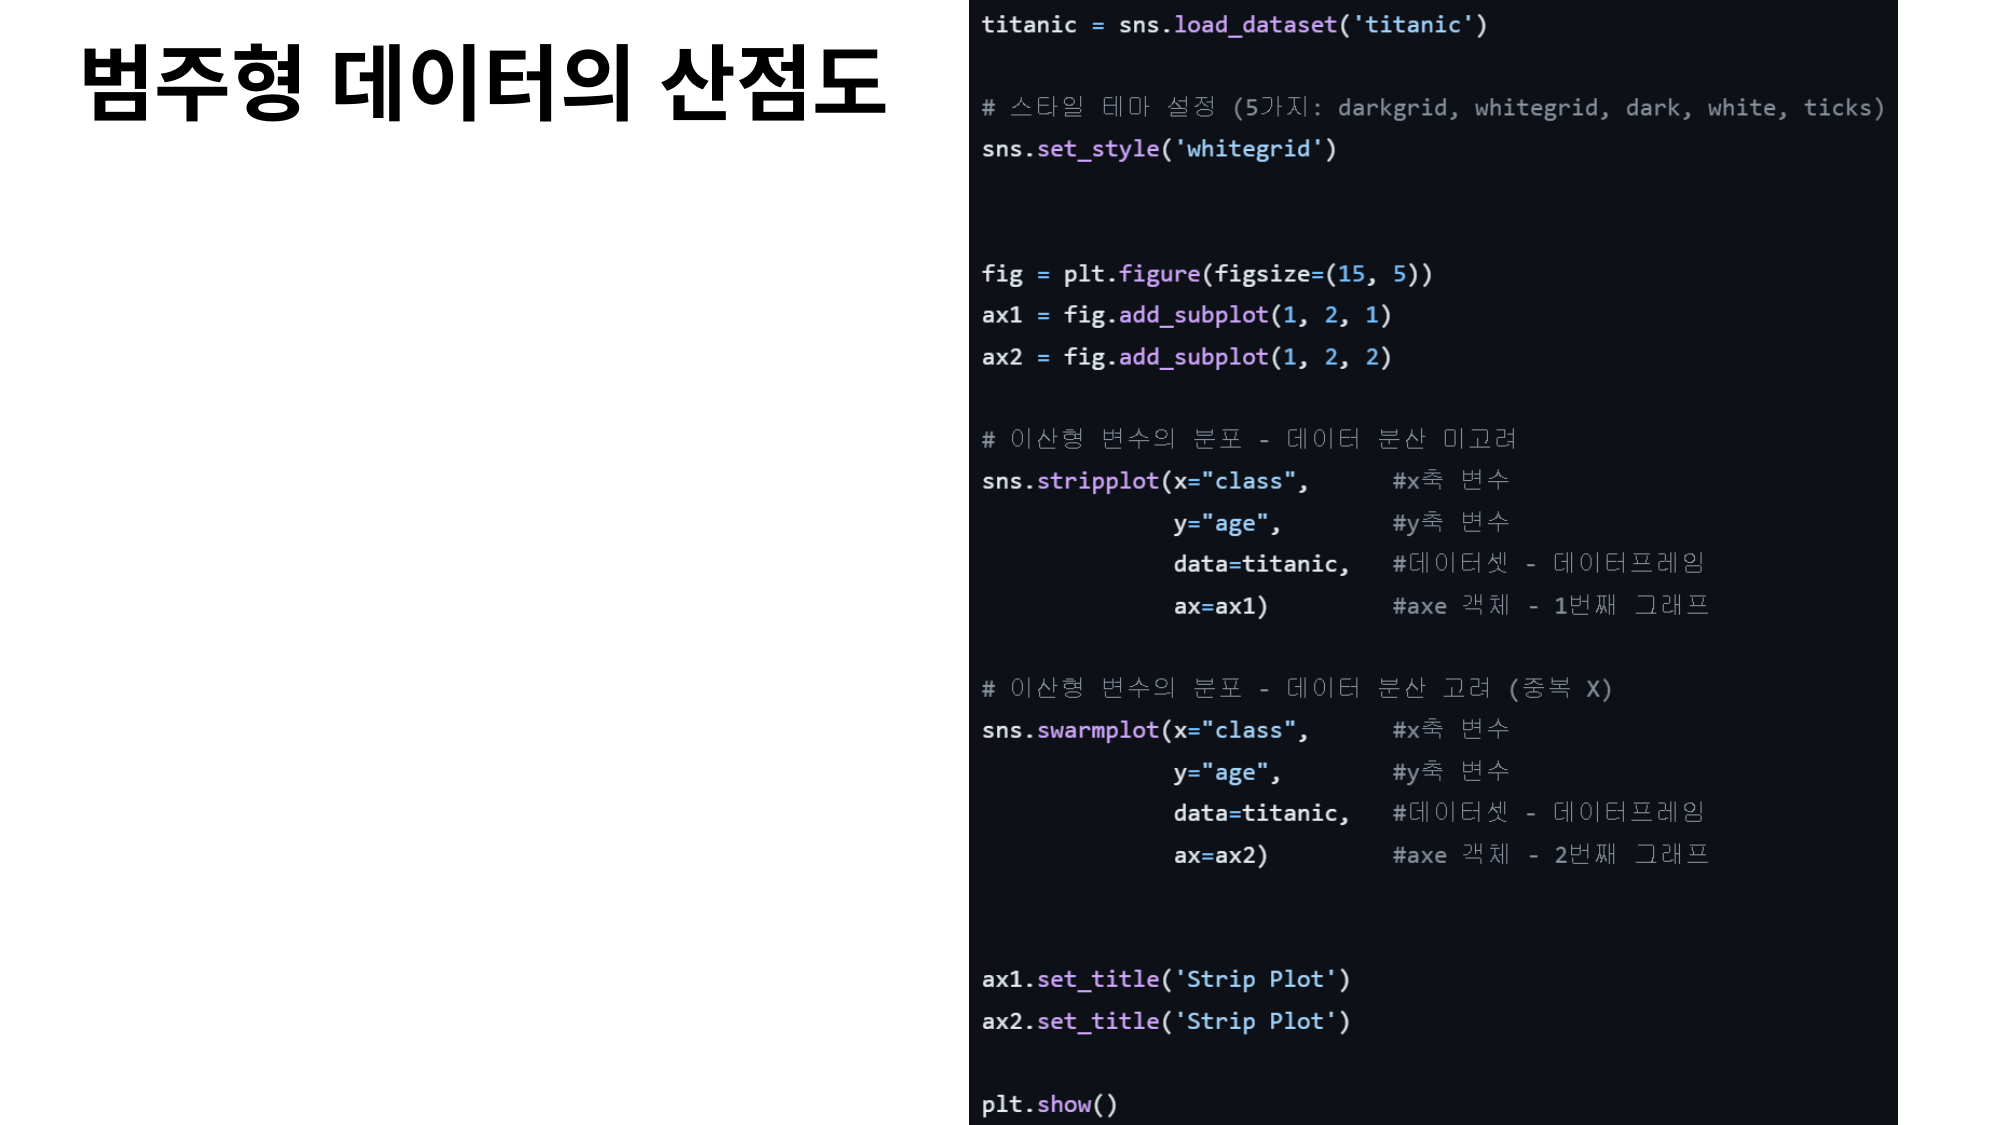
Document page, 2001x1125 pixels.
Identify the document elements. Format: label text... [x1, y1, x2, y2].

picture [969, 0, 1898, 1125]
text_box 범주형 데이터의 산점도 [63, 24, 905, 139]
